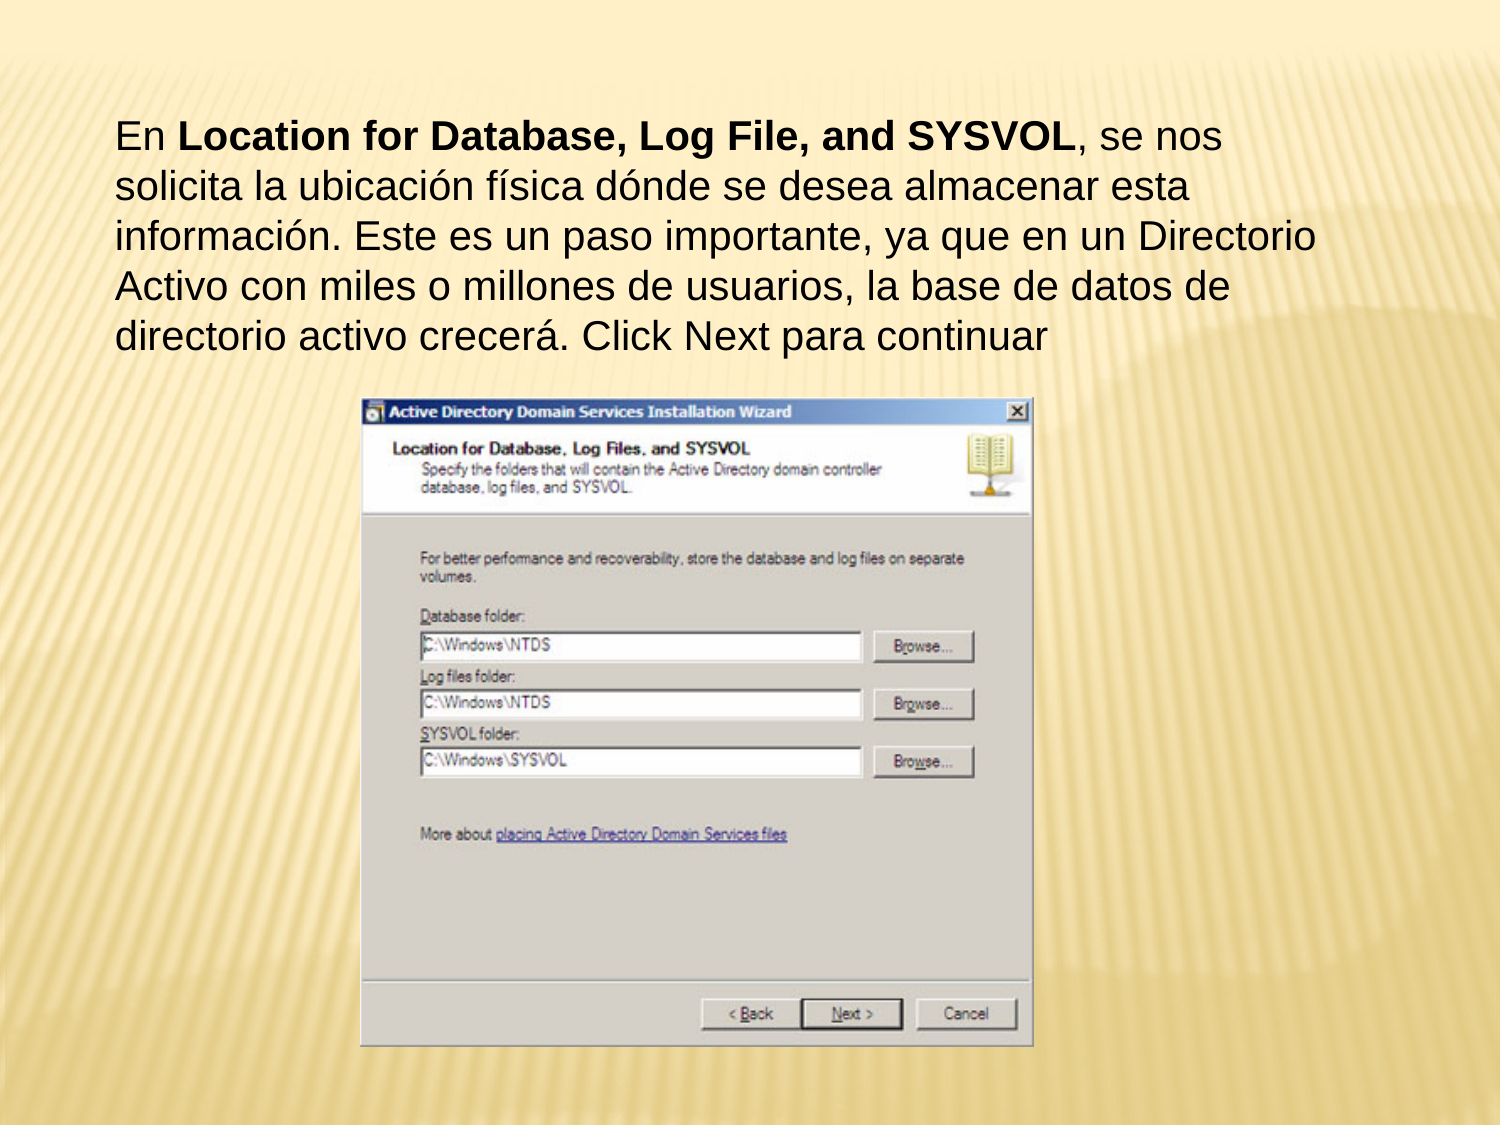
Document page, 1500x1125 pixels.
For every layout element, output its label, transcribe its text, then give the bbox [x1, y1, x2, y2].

text_box En Location for Database, Log File, and SYSVOL, se nos solicita la ubicación física dónde se desea almacenar esta información. Este es un paso importante, ya que en un Directorio Activo con miles o millones de usuarios, la base de datos de directorio activo crecerá. Click Next para continuar [100, 101, 1365, 417]
picture [359, 396, 1034, 1048]
